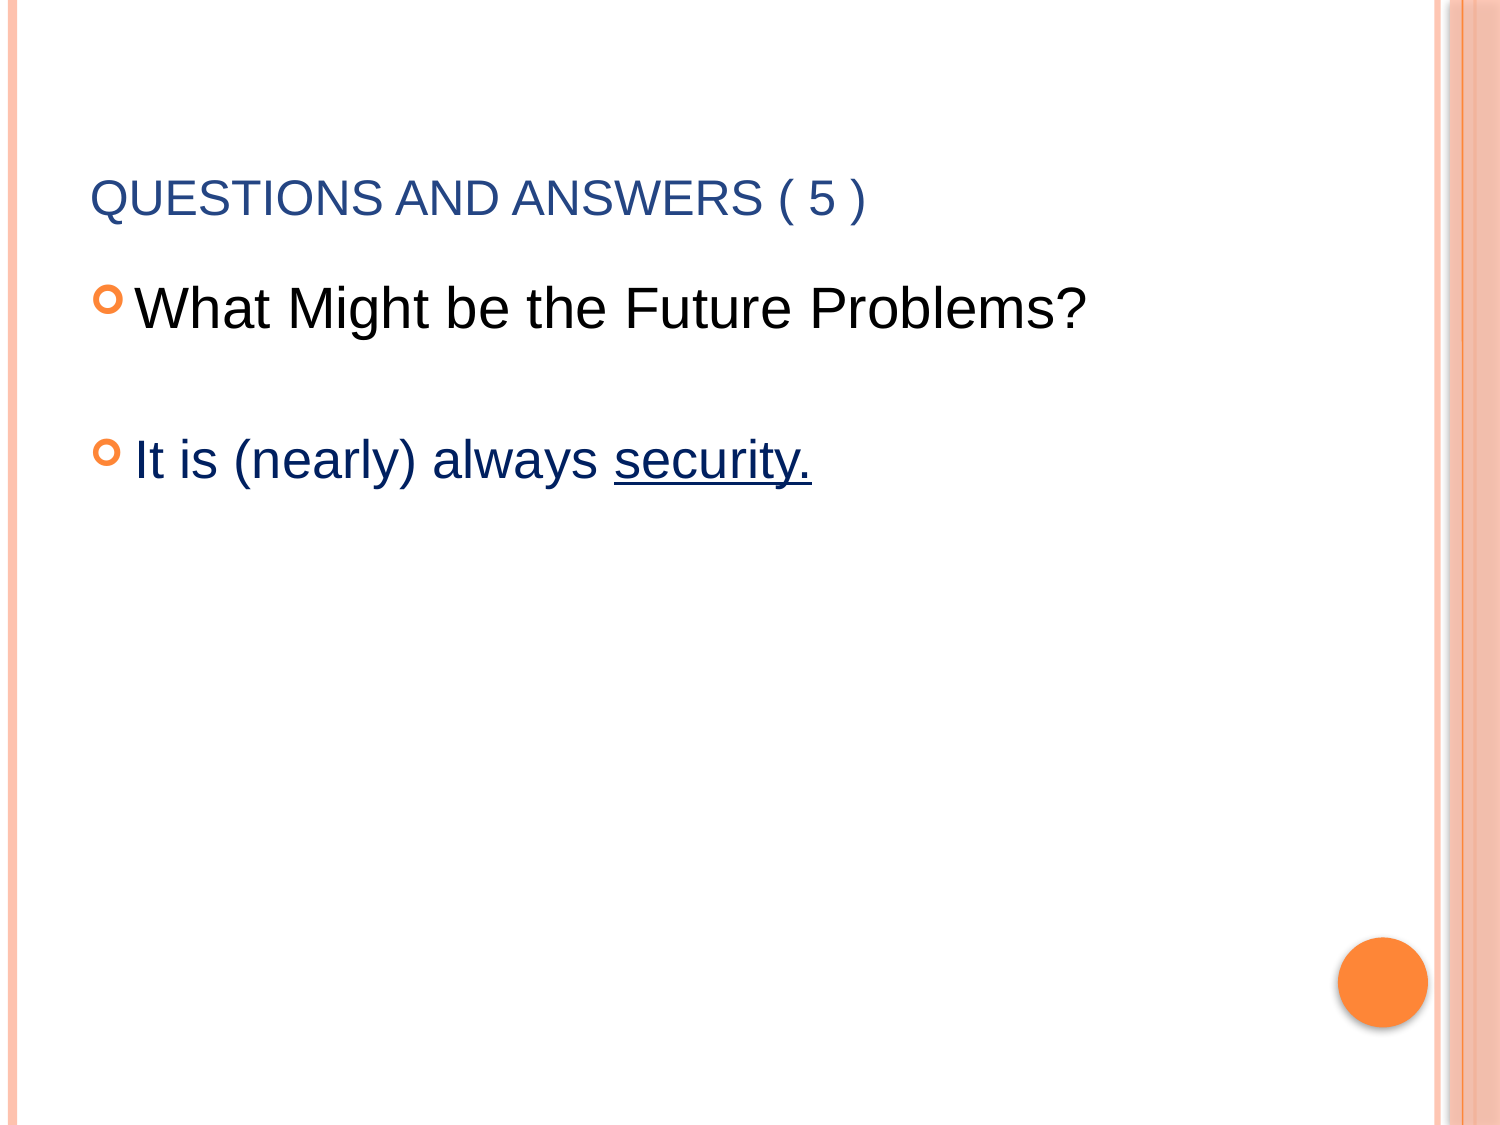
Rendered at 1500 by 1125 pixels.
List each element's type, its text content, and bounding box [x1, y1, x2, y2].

title Questions and Answers ( 5 ) [75, 45, 1300, 233]
list What Might be the Future Problems? It is (nearly) always security. [75, 262, 1300, 1062]
